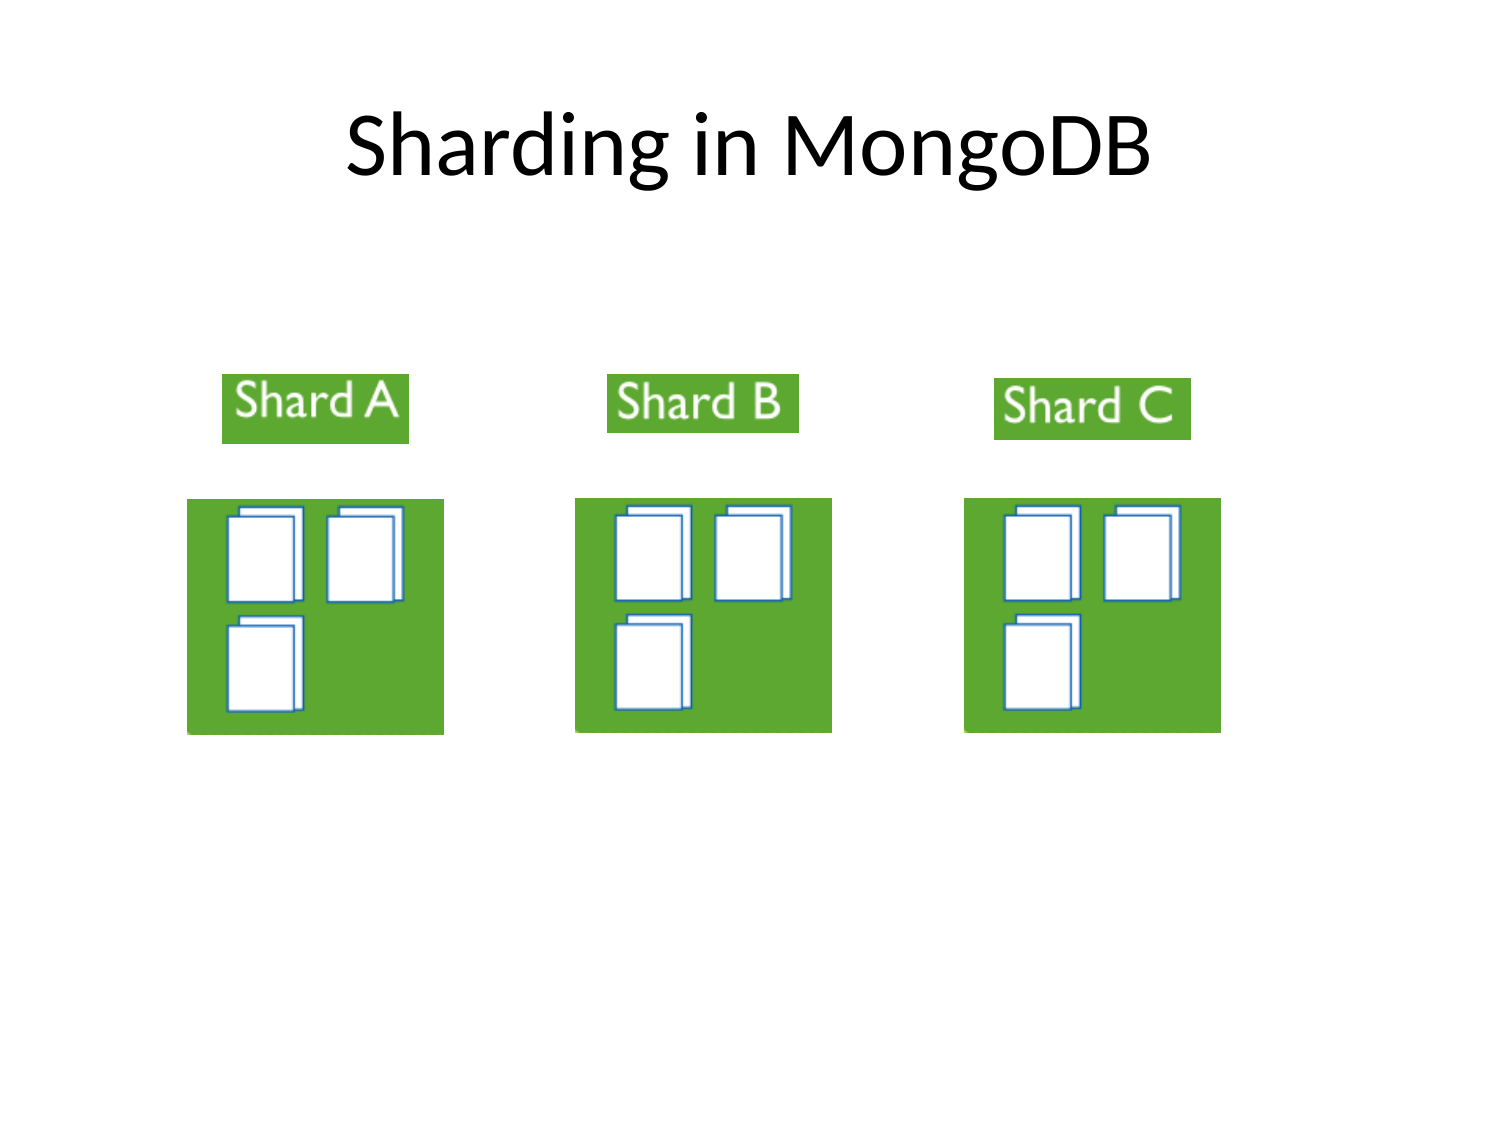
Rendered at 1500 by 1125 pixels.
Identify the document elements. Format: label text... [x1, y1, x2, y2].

picture [993, 378, 1192, 440]
picture [187, 499, 444, 735]
picture [607, 374, 799, 434]
picture [964, 498, 1221, 734]
title Sharding in MongoDB [75, 45, 1425, 233]
picture [574, 498, 832, 734]
picture [222, 374, 409, 444]
